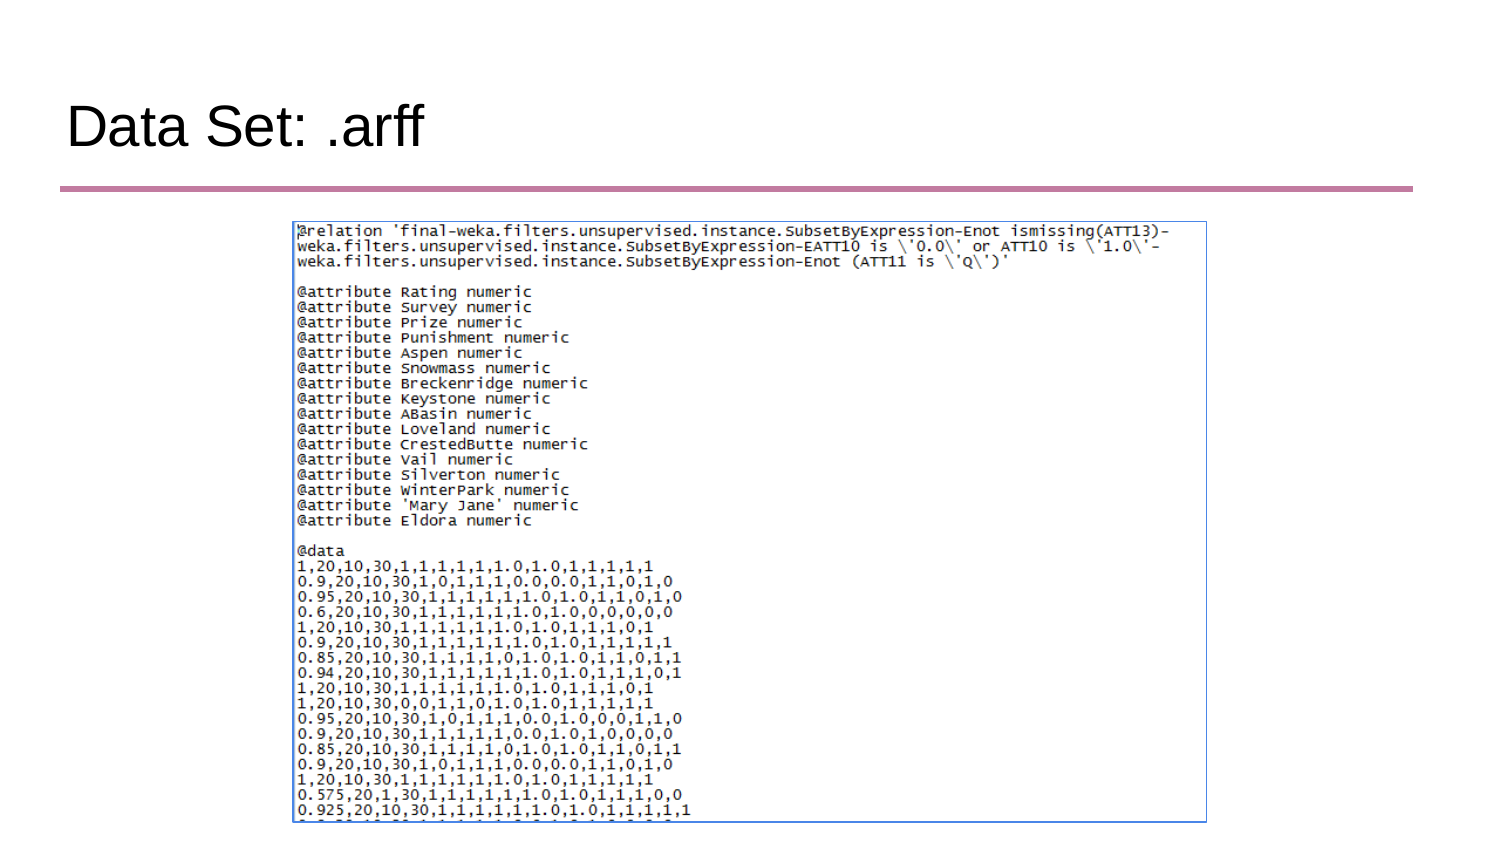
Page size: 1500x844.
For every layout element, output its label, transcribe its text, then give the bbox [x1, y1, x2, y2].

picture [293, 222, 1207, 822]
title Data Set: .arff [51, 72, 1449, 167]
